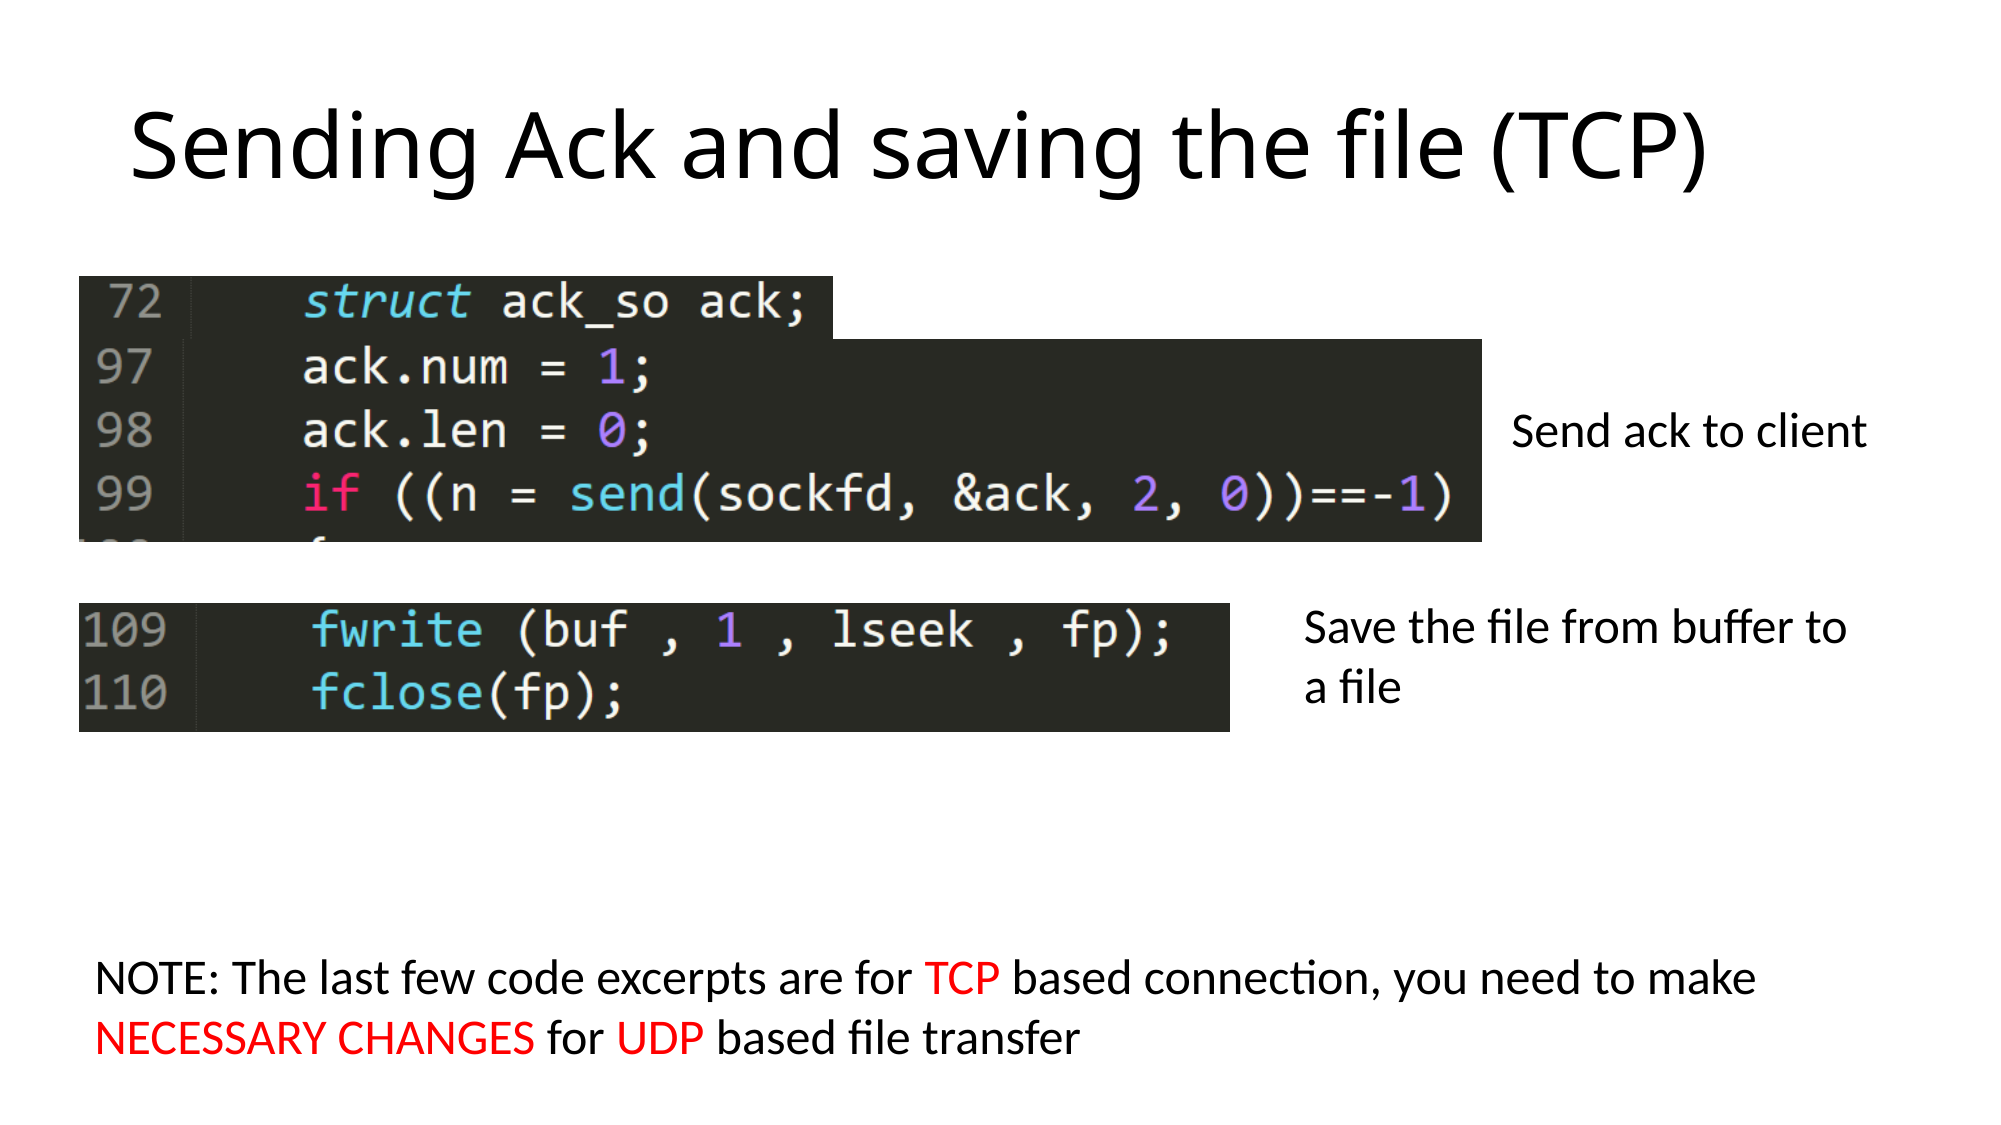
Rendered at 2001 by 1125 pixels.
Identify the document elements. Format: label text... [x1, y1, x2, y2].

text_box Send ack to client [1496, 390, 2000, 465]
title Sending Ack and saving the file (TCP) [114, 39, 1840, 258]
text_box NOTE: The last few code excerpts are for TCP based connection, you need to make NECESSARY CHANGES for UDP based file transfer [79, 936, 1875, 1072]
text_box Save the file from buffer to a file [1289, 586, 1875, 722]
picture [79, 603, 1230, 732]
picture [79, 276, 1482, 542]
